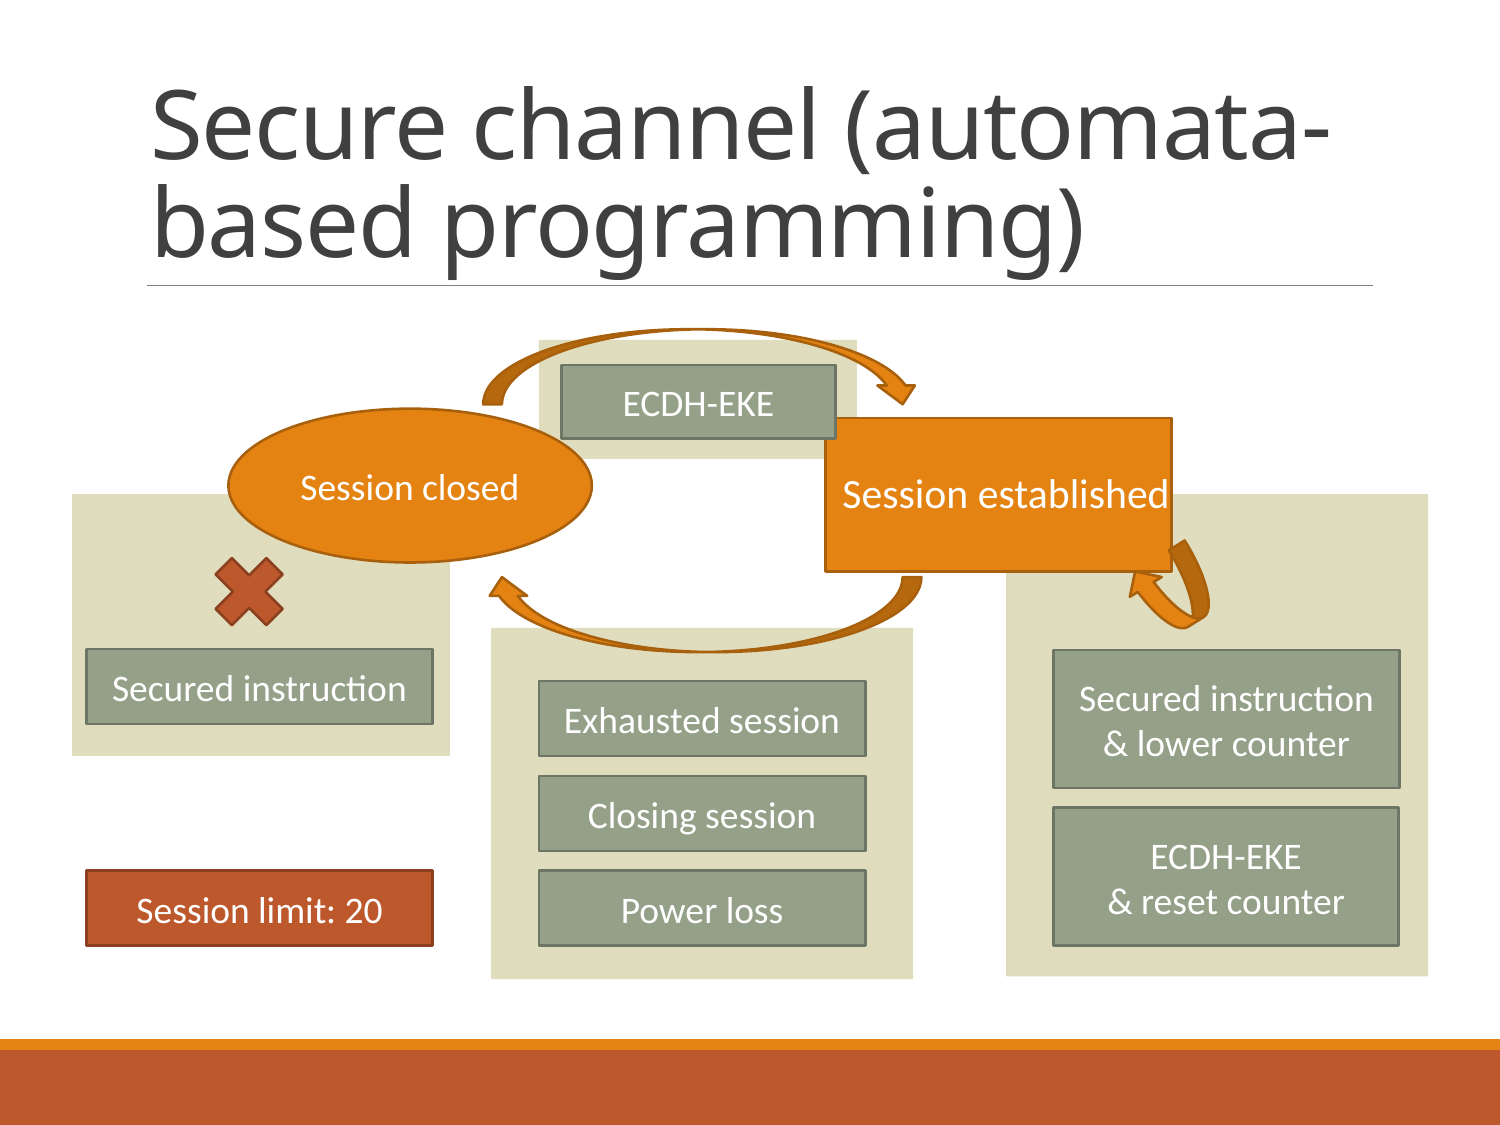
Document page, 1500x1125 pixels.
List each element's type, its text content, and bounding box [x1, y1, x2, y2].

list Session established [824, 417, 1173, 573]
text_box [1006, 494, 1429, 977]
text_box Exhausted session [538, 680, 867, 757]
text_box Session closed [227, 407, 594, 564]
text_box [481, 327, 917, 406]
text_box ECDH-EKE [560, 364, 837, 440]
text_box [488, 575, 923, 654]
text_box [491, 627, 914, 980]
text_box [538, 339, 857, 439]
text_box Secured instruction & lower counter [1052, 649, 1401, 789]
text_box Power loss [538, 869, 867, 947]
text_box [1128, 539, 1210, 630]
text_box Session limit: 20 [85, 869, 434, 947]
text_box Closing session [538, 775, 867, 852]
text_box [72, 494, 450, 756]
title Secure channel (automata-based programming) [135, 47, 1373, 285]
text_box [561, 440, 824, 459]
text_box [214, 557, 284, 627]
text_box Secured instruction [85, 648, 434, 725]
text_box ECDH-EKE & reset counter [1052, 806, 1400, 947]
